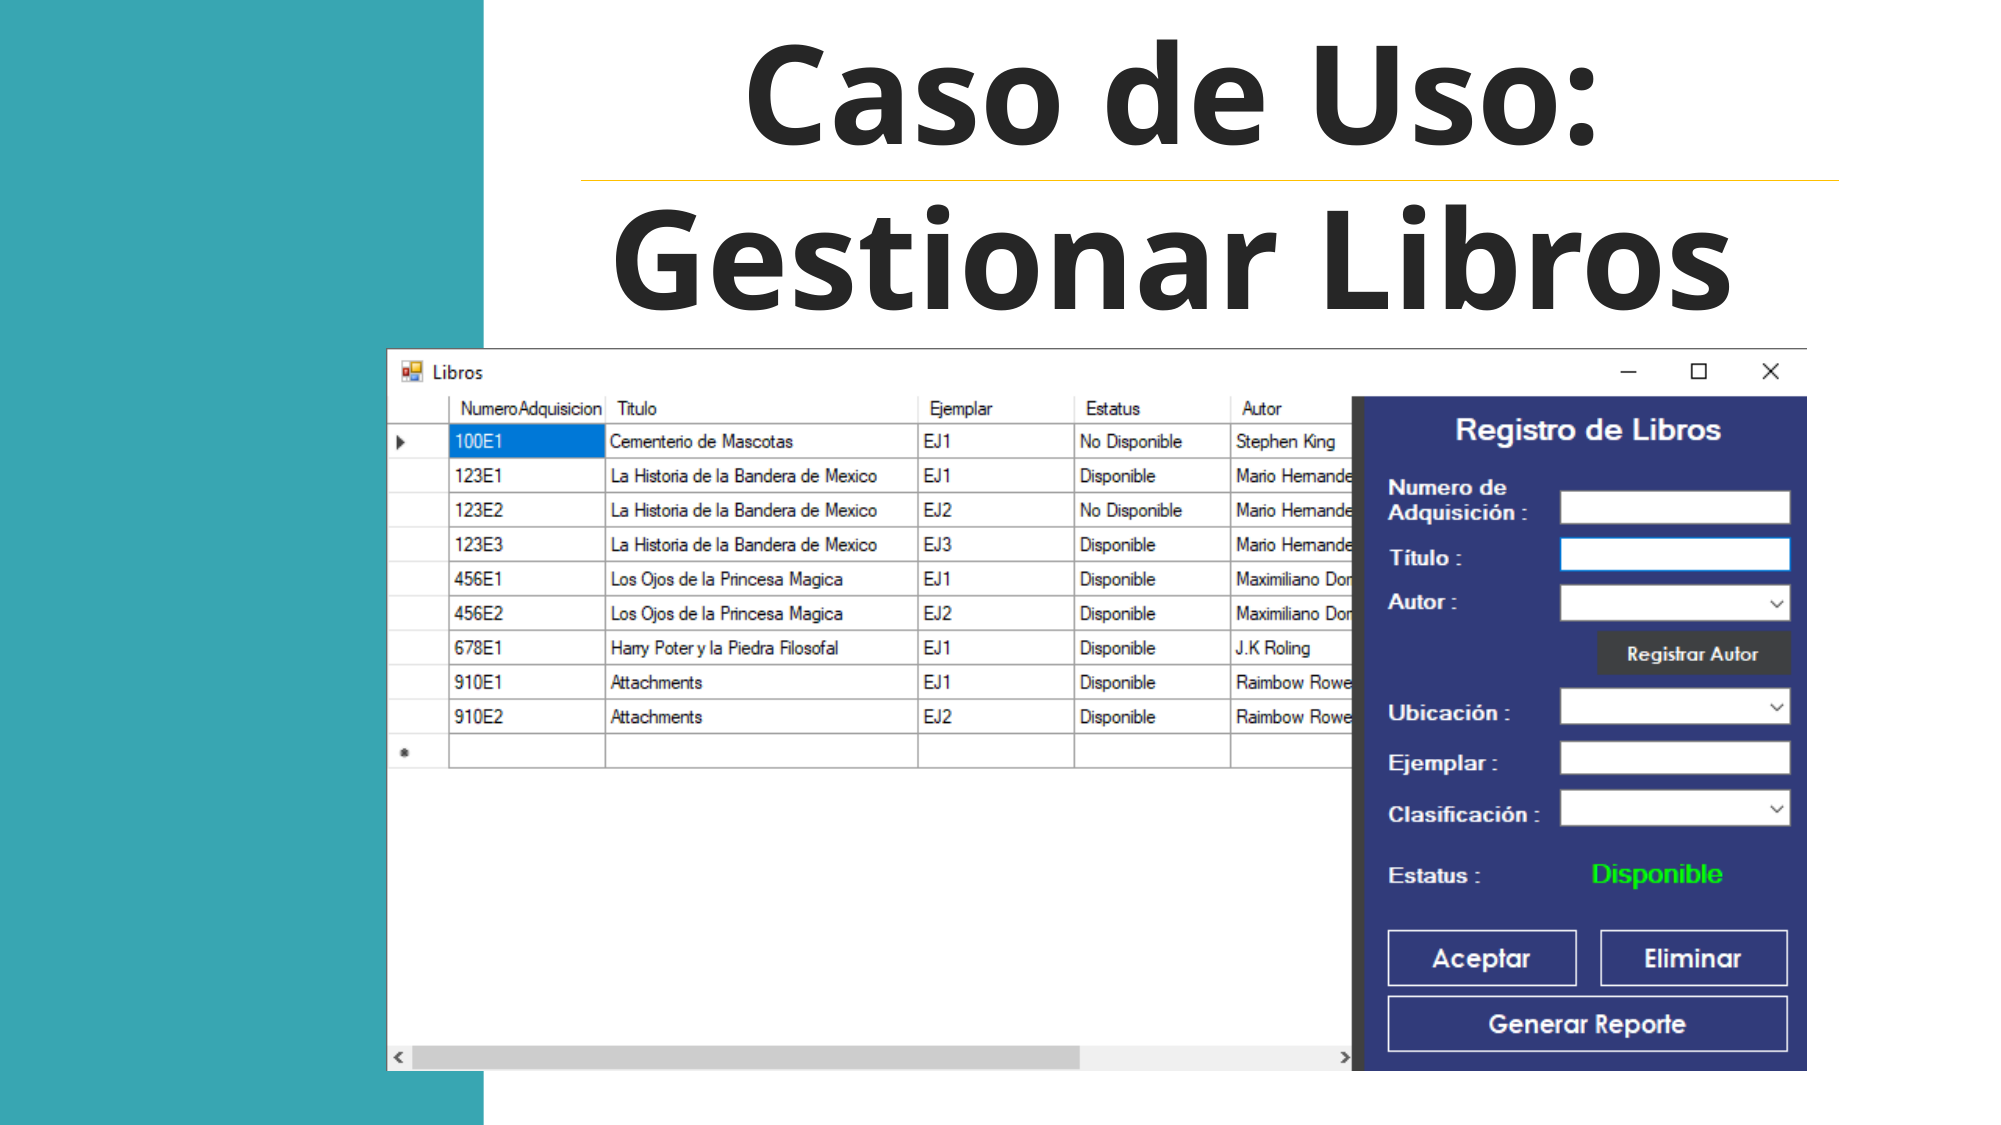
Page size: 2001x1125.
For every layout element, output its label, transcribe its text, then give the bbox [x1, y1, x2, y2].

text_box Caso de Uso: Gestionar Libros [537, 0, 1807, 345]
picture [386, 348, 1807, 1071]
text_box [0, 0, 485, 1125]
